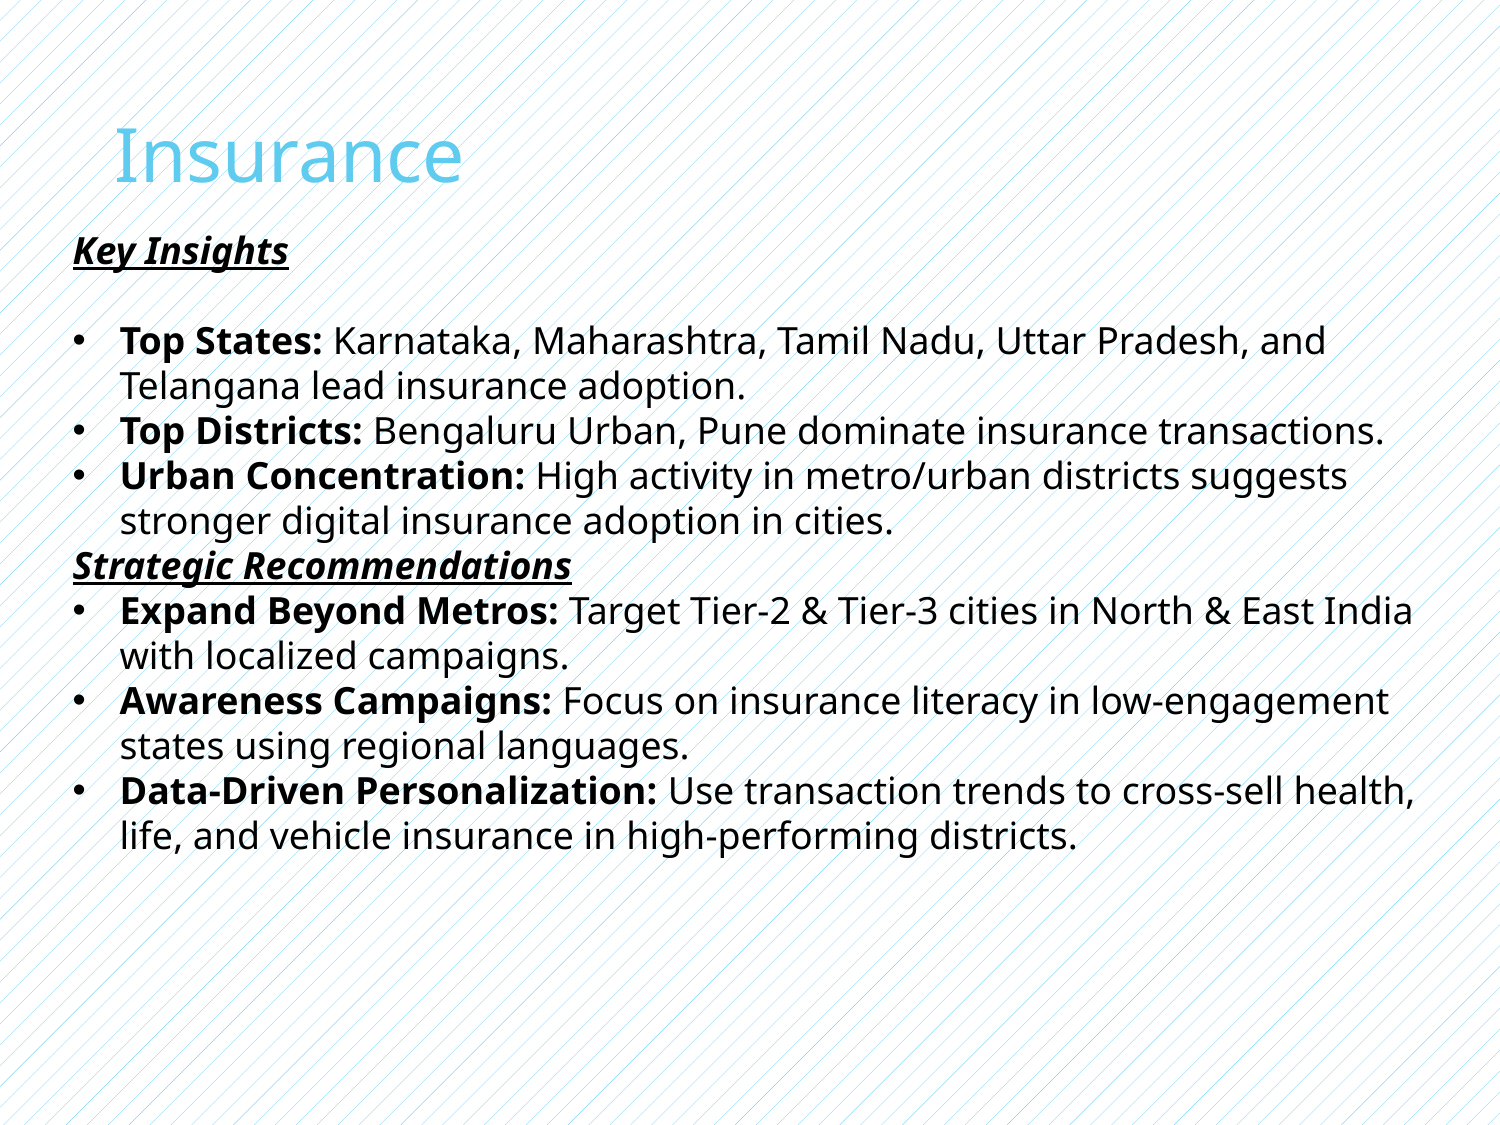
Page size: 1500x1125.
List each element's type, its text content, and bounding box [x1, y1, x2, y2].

title Insurance [99, 99, 1142, 219]
text_box Key Insights Top States: Karnataka, Maharashtra, Tamil Nadu, Uttar Pradesh, and Telangana lead insurance adoption. Top Districts: Bengaluru Urban, Pune dominate insurance transactions. Urban Concentration: High activity in metro/urban districts suggests stronger digital insurance adoption in cities. Strategic Recommendations Expand Beyond Metros: Target Tier-2 & Tier-3 cities in North & East India with localized campaigns. Awareness Campaigns: Focus on insurance literacy in low-engagement states using regional languages. Data-Driven Personalization: Use transaction trends to cross-sell health, life, and vehicle insurance in high-performing districts. [57, 219, 1475, 909]
